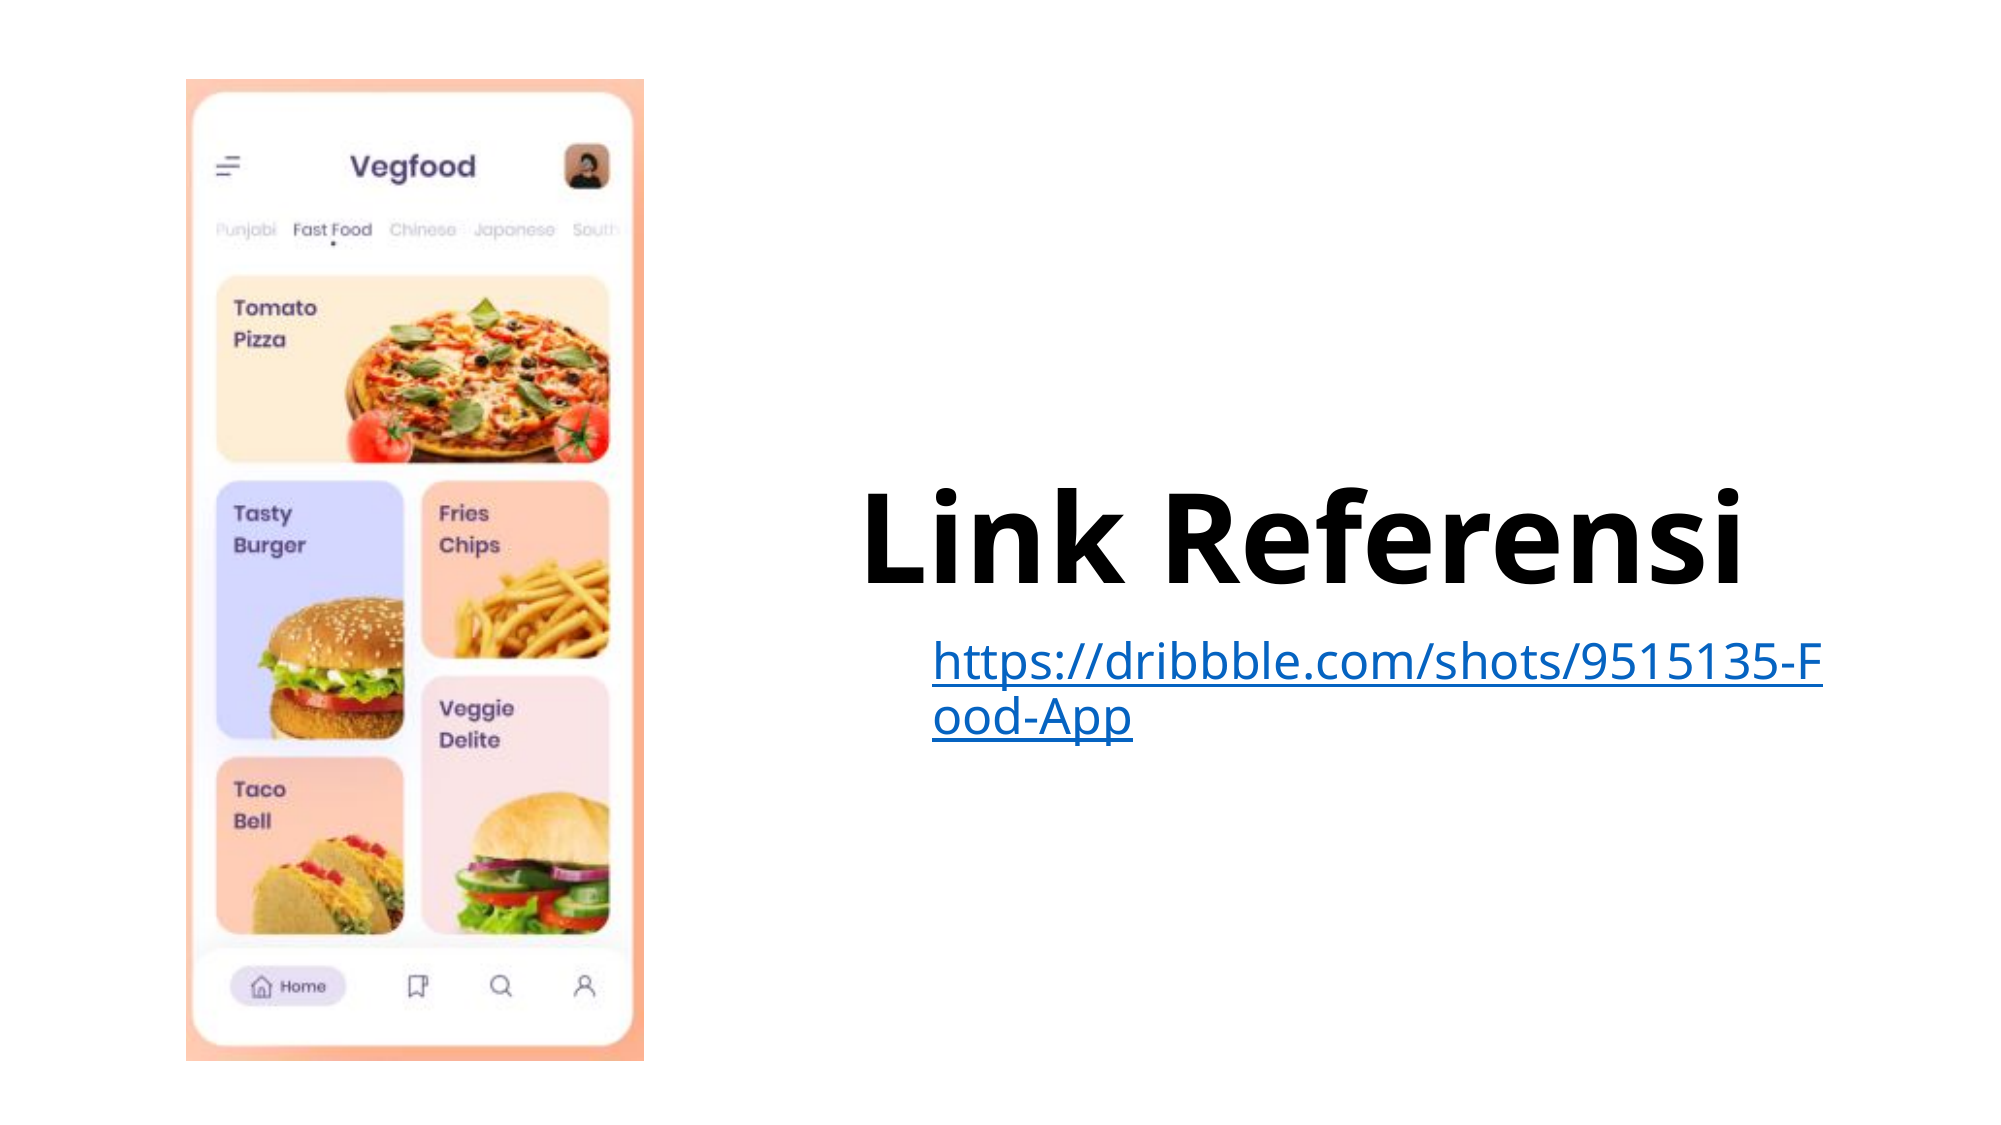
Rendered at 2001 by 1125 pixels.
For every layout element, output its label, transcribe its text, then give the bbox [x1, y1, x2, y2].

picture [186, 79, 644, 1061]
text_box Link Referensi https://dribbble.com/shots/9515135-Food-App [842, 440, 1843, 706]
